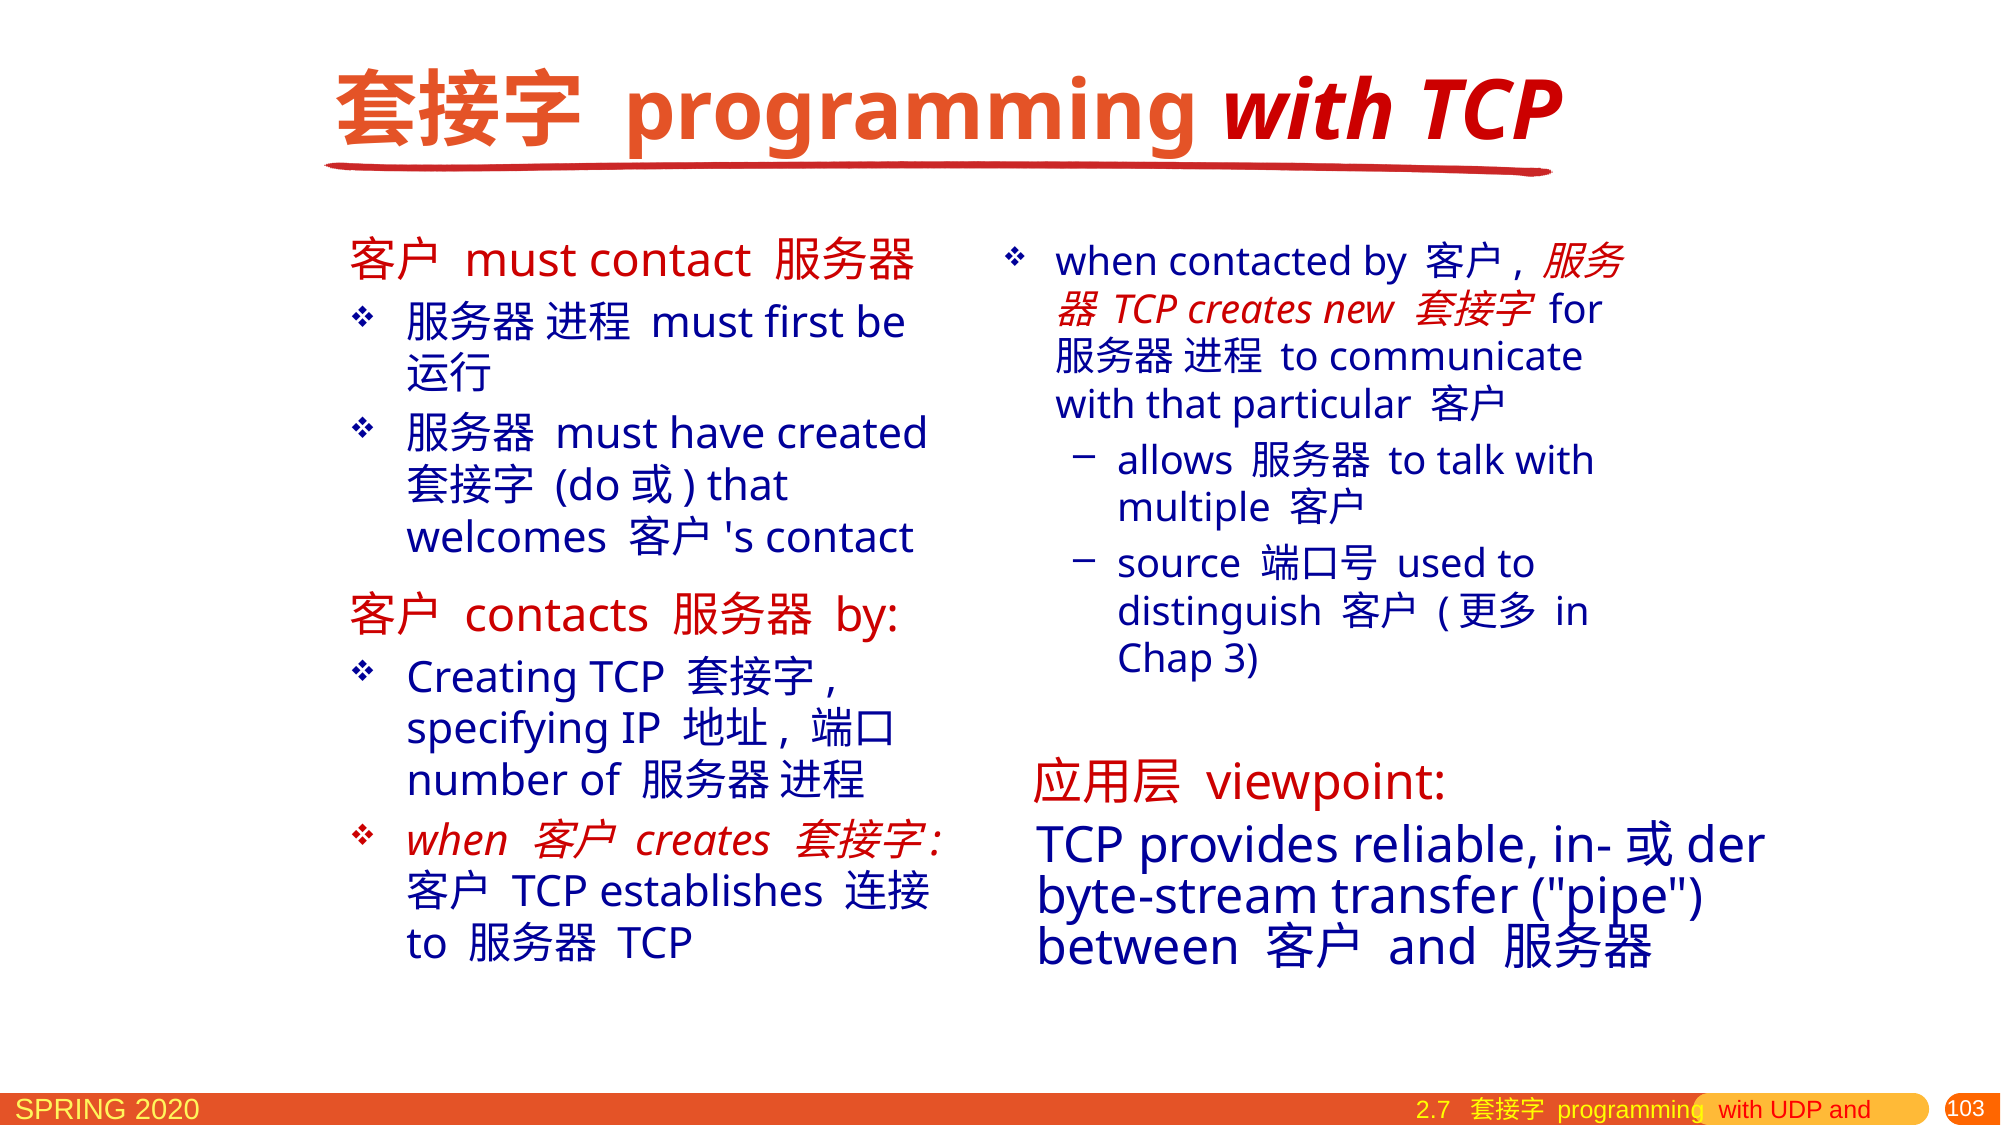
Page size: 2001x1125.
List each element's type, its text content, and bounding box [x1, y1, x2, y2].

text_box TCP provides reliable, in-或der byte-stream transfer ("pipe") between 客户 and 服务器 [1021, 814, 1782, 983]
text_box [1024, 741, 1456, 818]
list when contacted by 客户, 服务器 TCP creates new 套接字 for 服务器 进程 to communicate with that particular 客户 allows 服务器 to talk with multiple 客户 source 端口号 used to distinguish 客户 (更多 in Chap 3) [987, 228, 1638, 721]
list 客户 must contact 服务器 服务器 进程 must first be 运行 服务器 must have created 套接字 (do或) that welcomes 客户's contact 客户 contacts 服务器 by: Creating TCP 套接字, specifying IP 地址, 端口 number of 服务器 进程 when 客户 creates 套接字: 客户 TCP establishes 连接 to 服务器 TCP [334, 221, 960, 985]
title 套接字 programming with TCP [319, 32, 1595, 181]
picture [319, 156, 1568, 181]
text_box 2.7 套接字 programming with UDP and TCP [1394, 1086, 1934, 1125]
